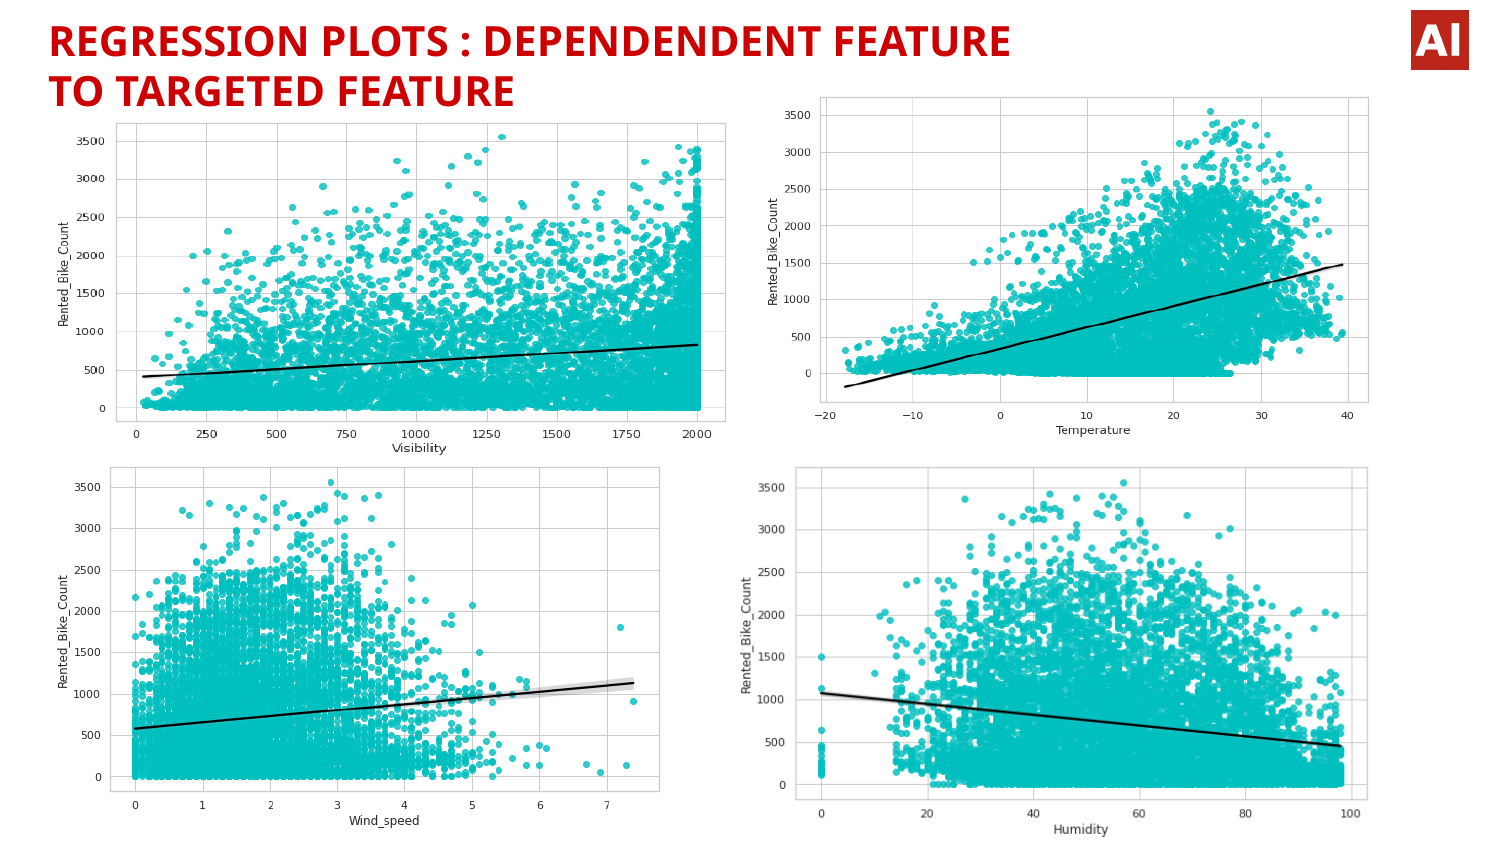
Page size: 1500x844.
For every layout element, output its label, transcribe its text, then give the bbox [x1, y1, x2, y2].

picture [49, 116, 1373, 844]
picture [759, 90, 1373, 444]
title REGRESSION PLOTS : DEPENDENDENT FEATURE TO TARGETED FEATURE [33, 0, 1431, 94]
picture [1431, 10, 1469, 70]
